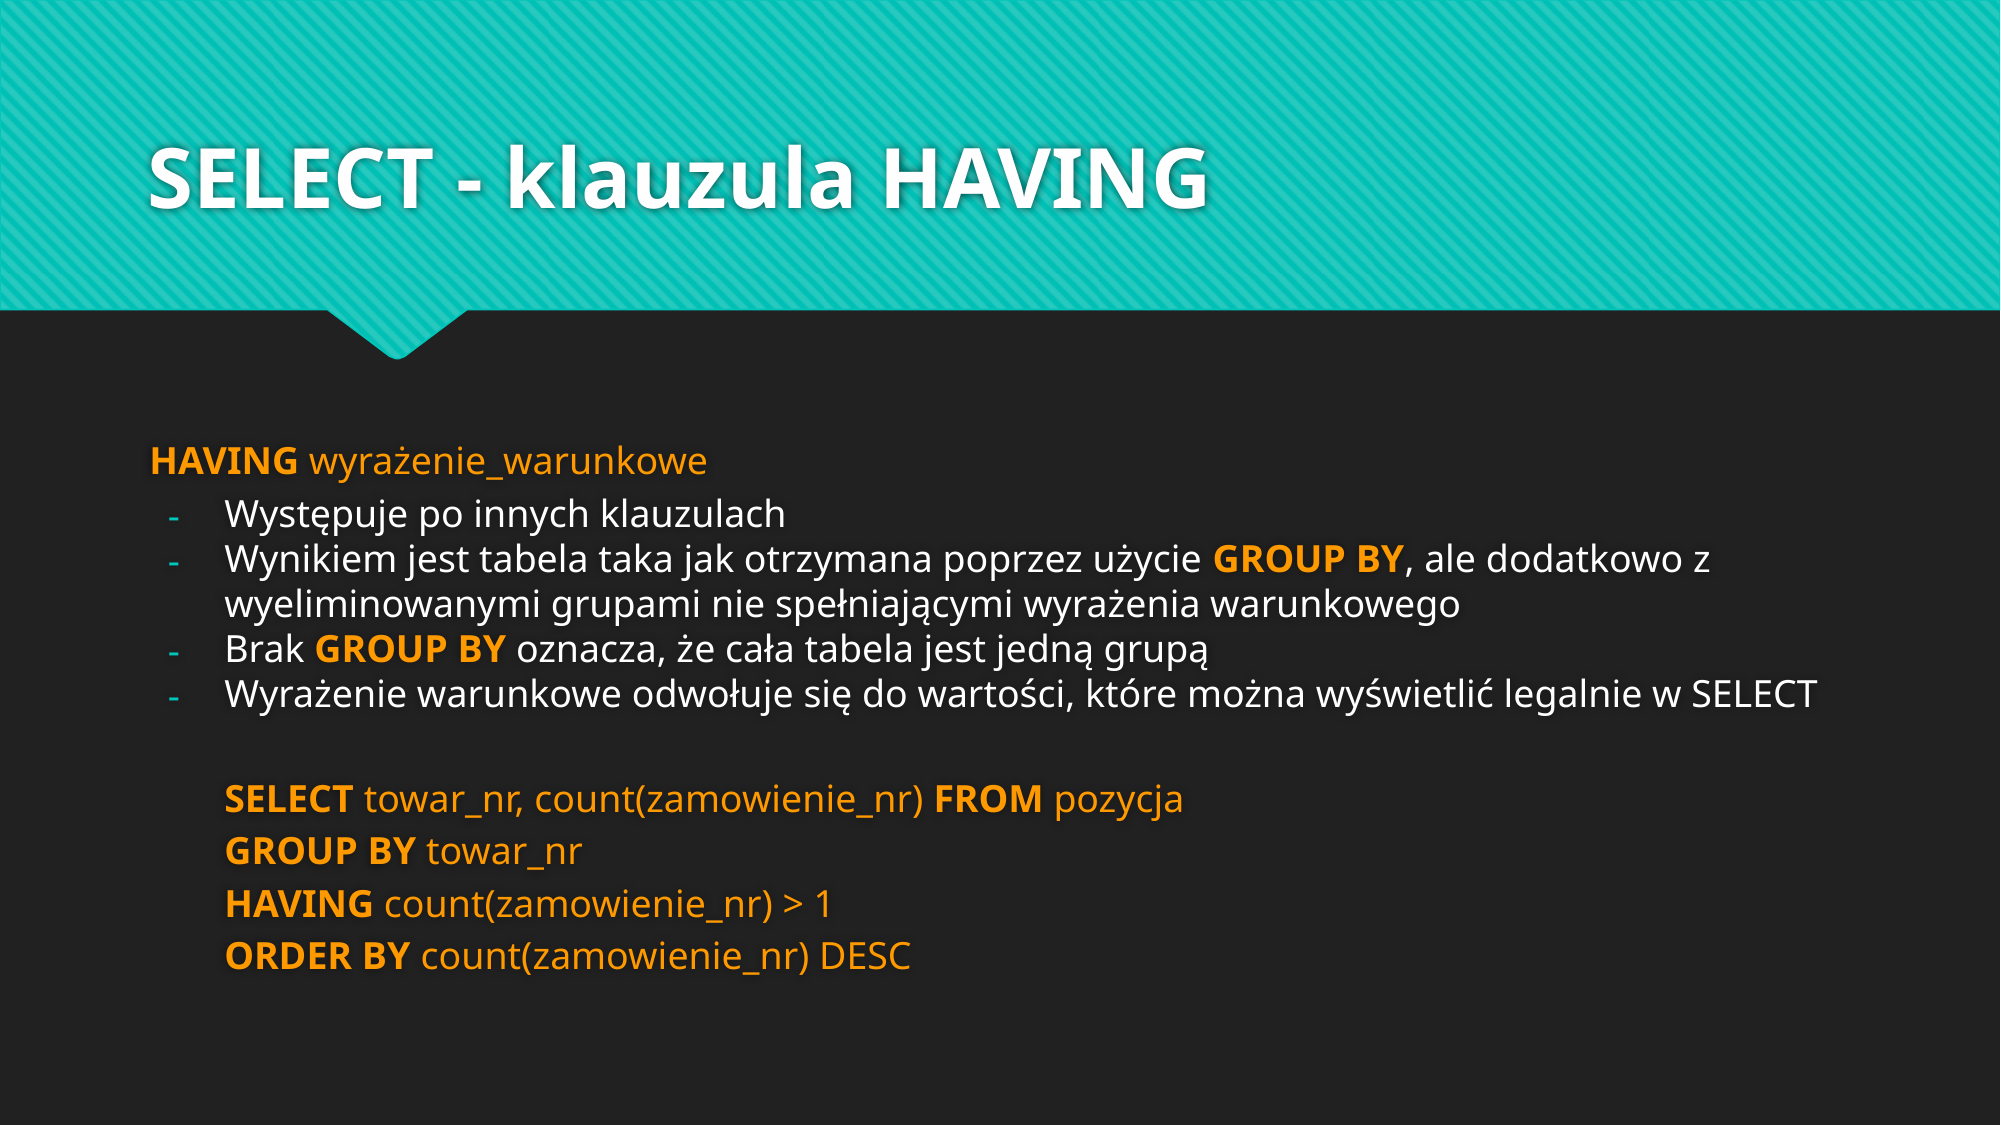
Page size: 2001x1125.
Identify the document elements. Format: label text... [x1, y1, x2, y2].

title SELECT - klauzula HAVING [132, 73, 1868, 233]
picture [1, 1, 1999, 357]
list HAVING wyrażenie_warunkowe Występuje po innych klauzulach Wynikiem jest tabela taka jak otrzymana poprzez użycie GROUP BY, ale dodatkowo z wyeliminowanymi grupami nie spełniającymi wyrażenia warunkowego Brak GROUP BY oznacza, że cała tabela jest jedną grupą Wyrażenie warunkowe odwołuje się do wartości, które można wyświetlić legalnie w SELECT SELECT towar_nr, count(zamowienie_nr) FROM pozycja GROUP BY towar_nr HAVING count(zamowienie_nr) > 1 ORDER BY count(zamowienie_nr) DESC [134, 364, 1866, 1103]
